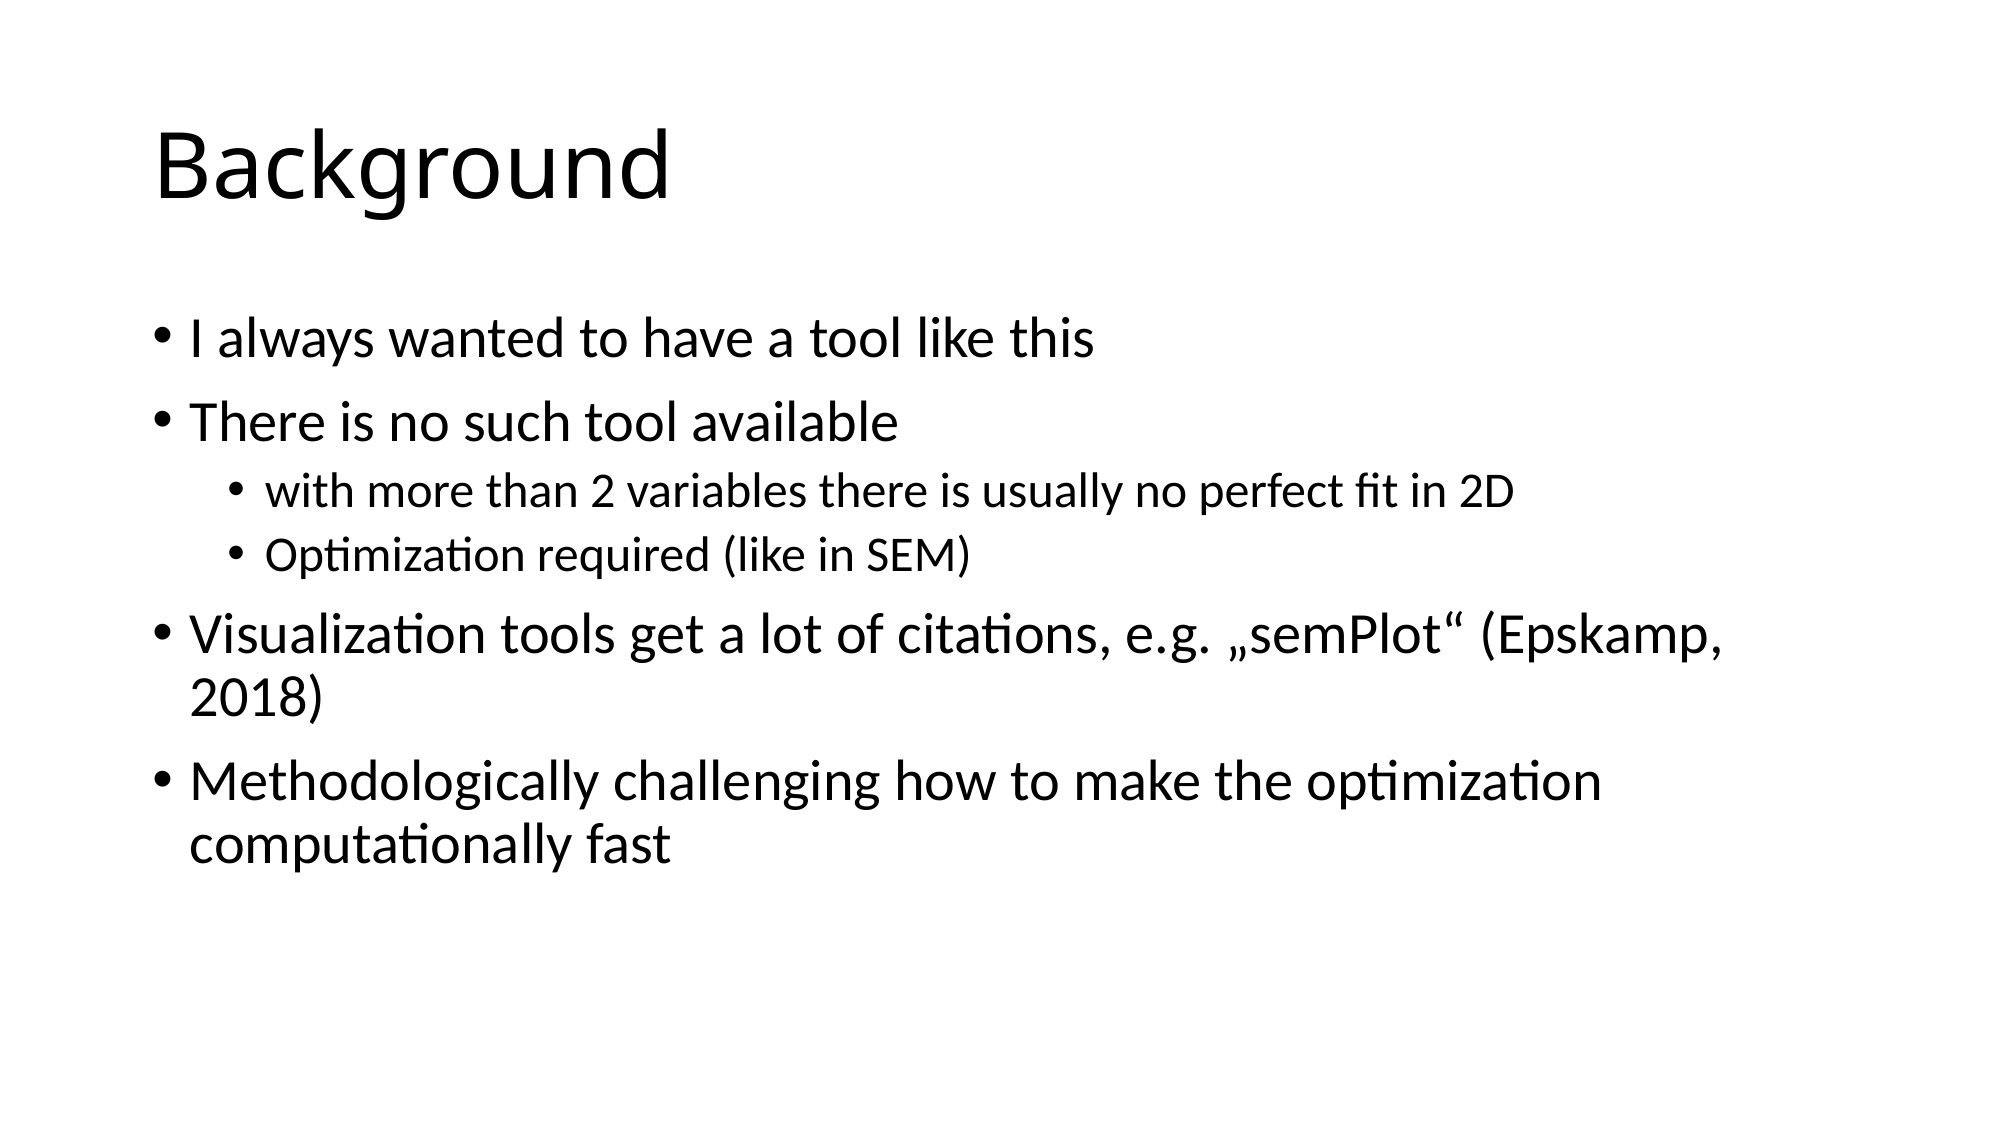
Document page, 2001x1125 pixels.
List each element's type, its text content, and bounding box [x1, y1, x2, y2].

list I always wanted to have a tool like this There is no such tool available with more than 2 variables there is usually no perfect fit in 2D Optimization required (like in SEM) Visualization tools get a lot of citations, e.g. „semPlot“ (Epskamp, 2018) Methodologically challenging how to make the optimization computationally fast [137, 299, 1863, 1014]
title Background [137, 59, 1863, 278]
